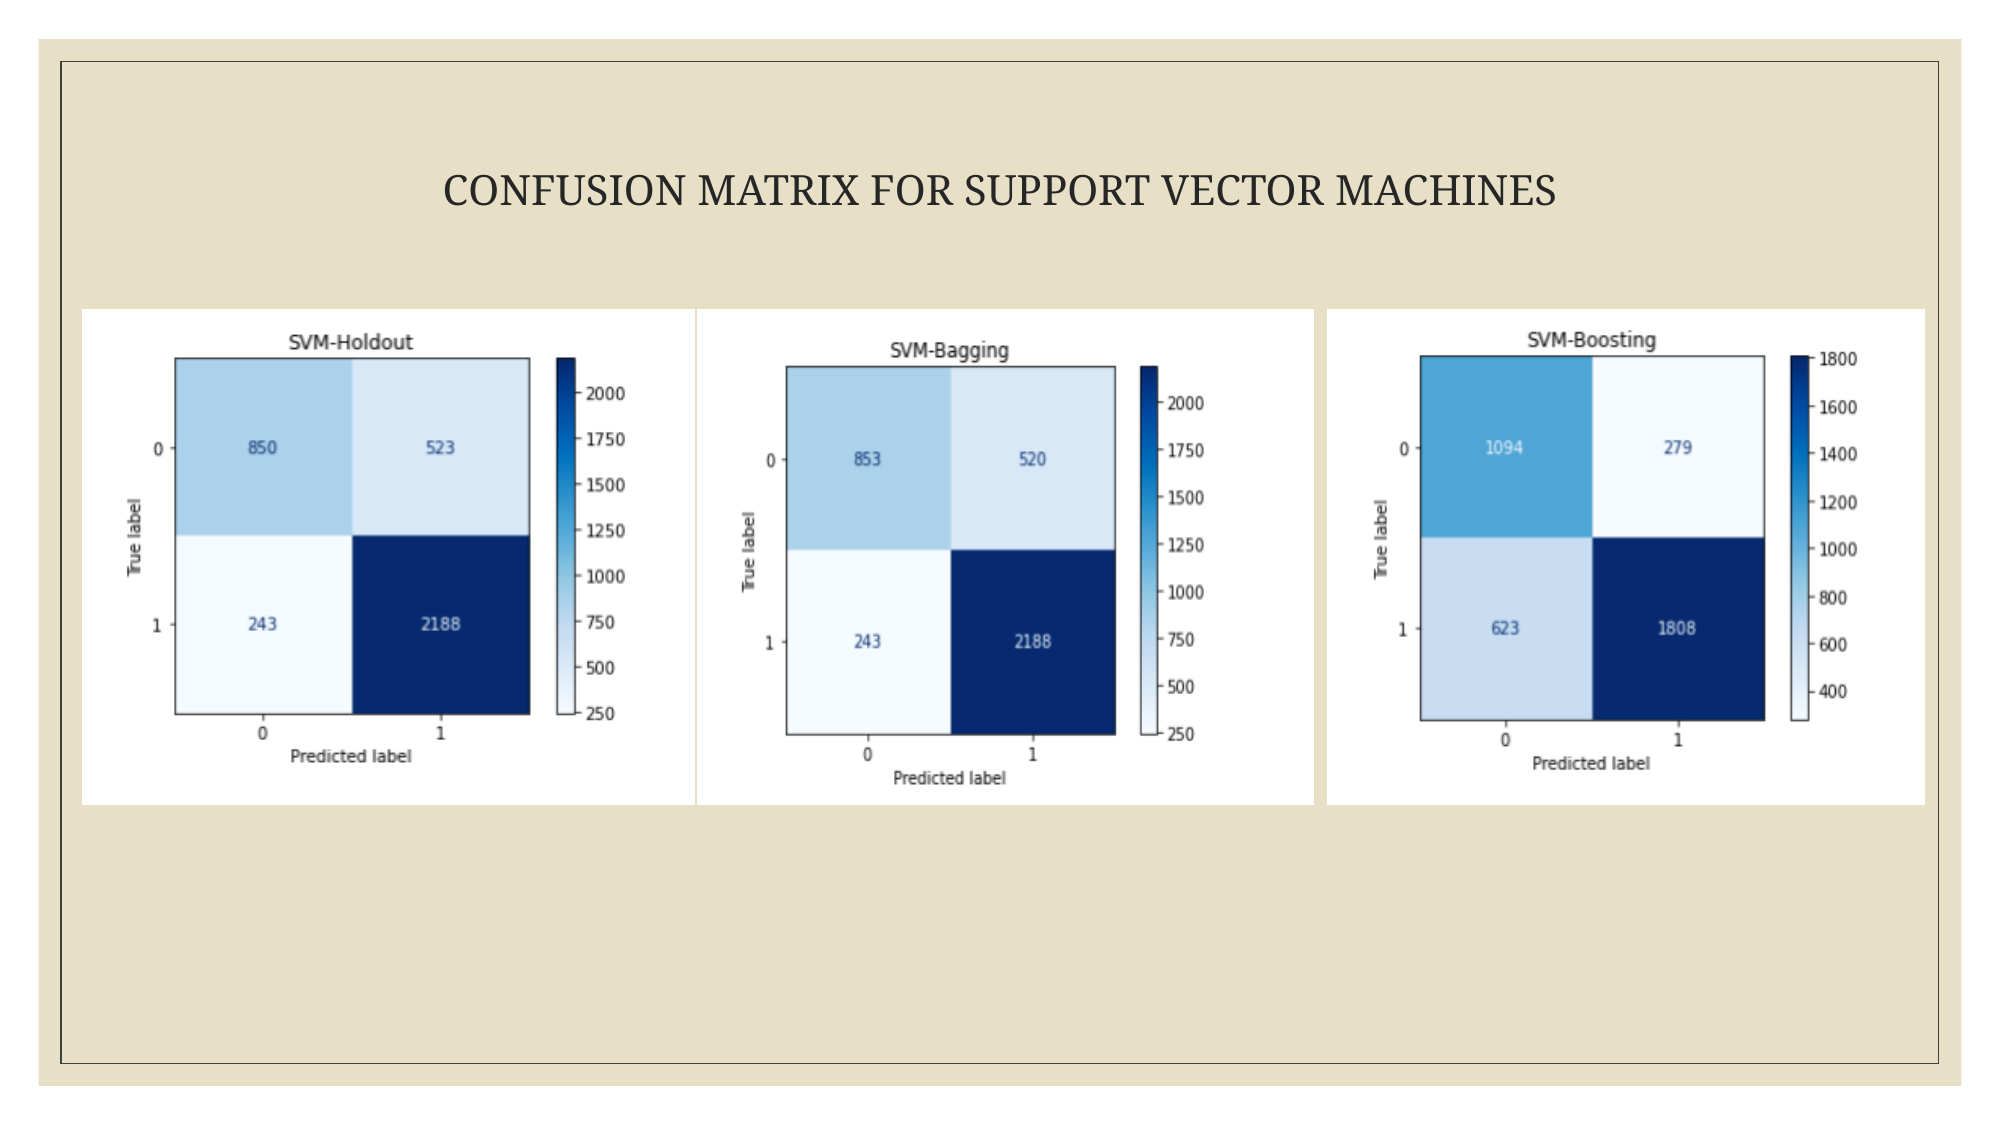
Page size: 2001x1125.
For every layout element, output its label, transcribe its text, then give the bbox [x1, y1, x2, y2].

picture [82, 309, 695, 805]
picture [696, 309, 1314, 805]
picture [1327, 309, 1925, 805]
title CONFUSION MATRIX FOR SUPPORT VECTOR MACHINES [174, 101, 1825, 315]
